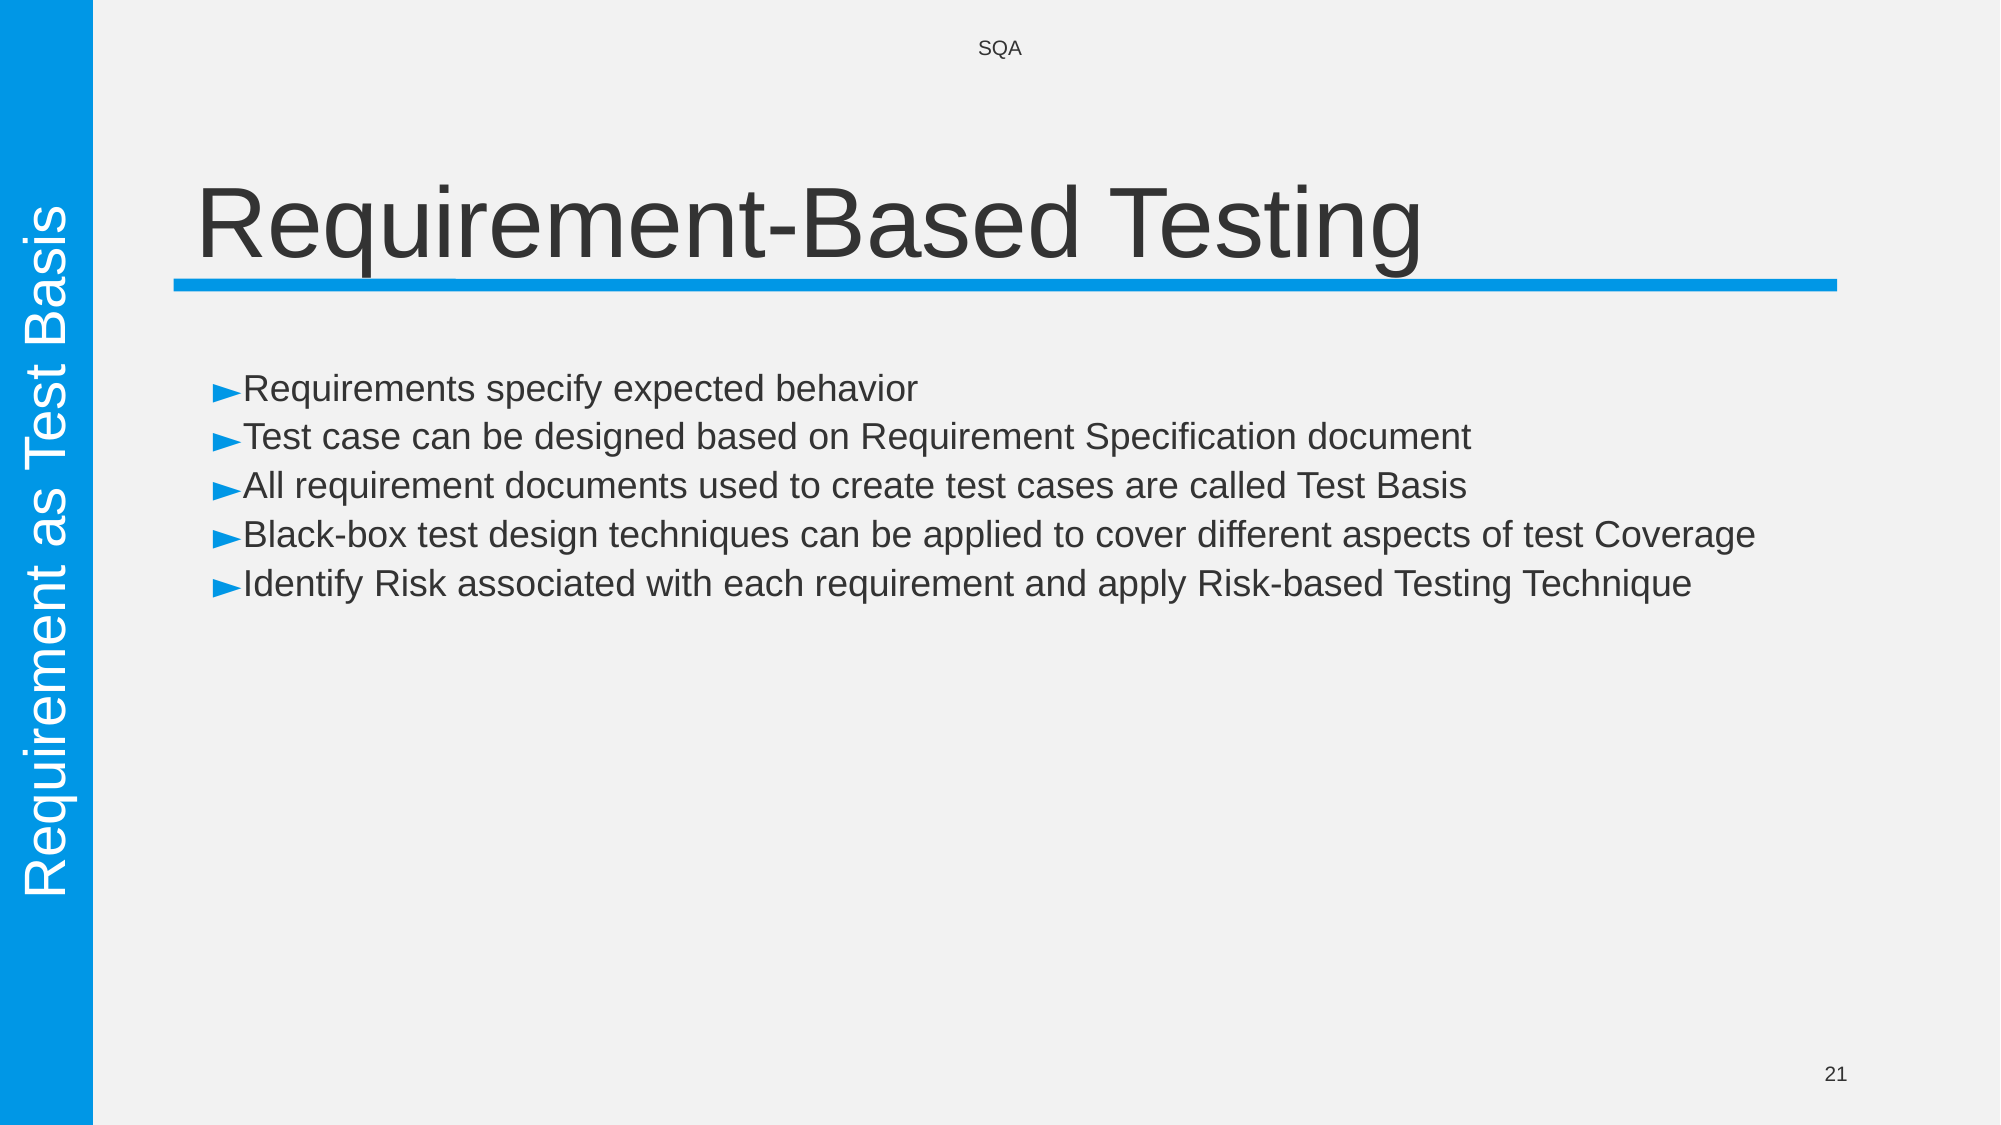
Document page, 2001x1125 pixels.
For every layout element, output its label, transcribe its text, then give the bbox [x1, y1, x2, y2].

title Requirement-Based Testing [180, 47, 1830, 285]
slide_number 21 [1412, 1042, 1863, 1103]
footer SQA [662, 17, 1338, 77]
list Requirements specify expected behavior Test case can be designed based on Requirement Specification document All requirement documents used to create test cases are called Test Basis Black-box test design techniques can be applied to cover different aspects of test Coverage Identify Risk associated with each requirement and apply Risk-based Testing Technique [180, 302, 1777, 1006]
title Requirement as Test Basis [9, 47, 85, 1059]
